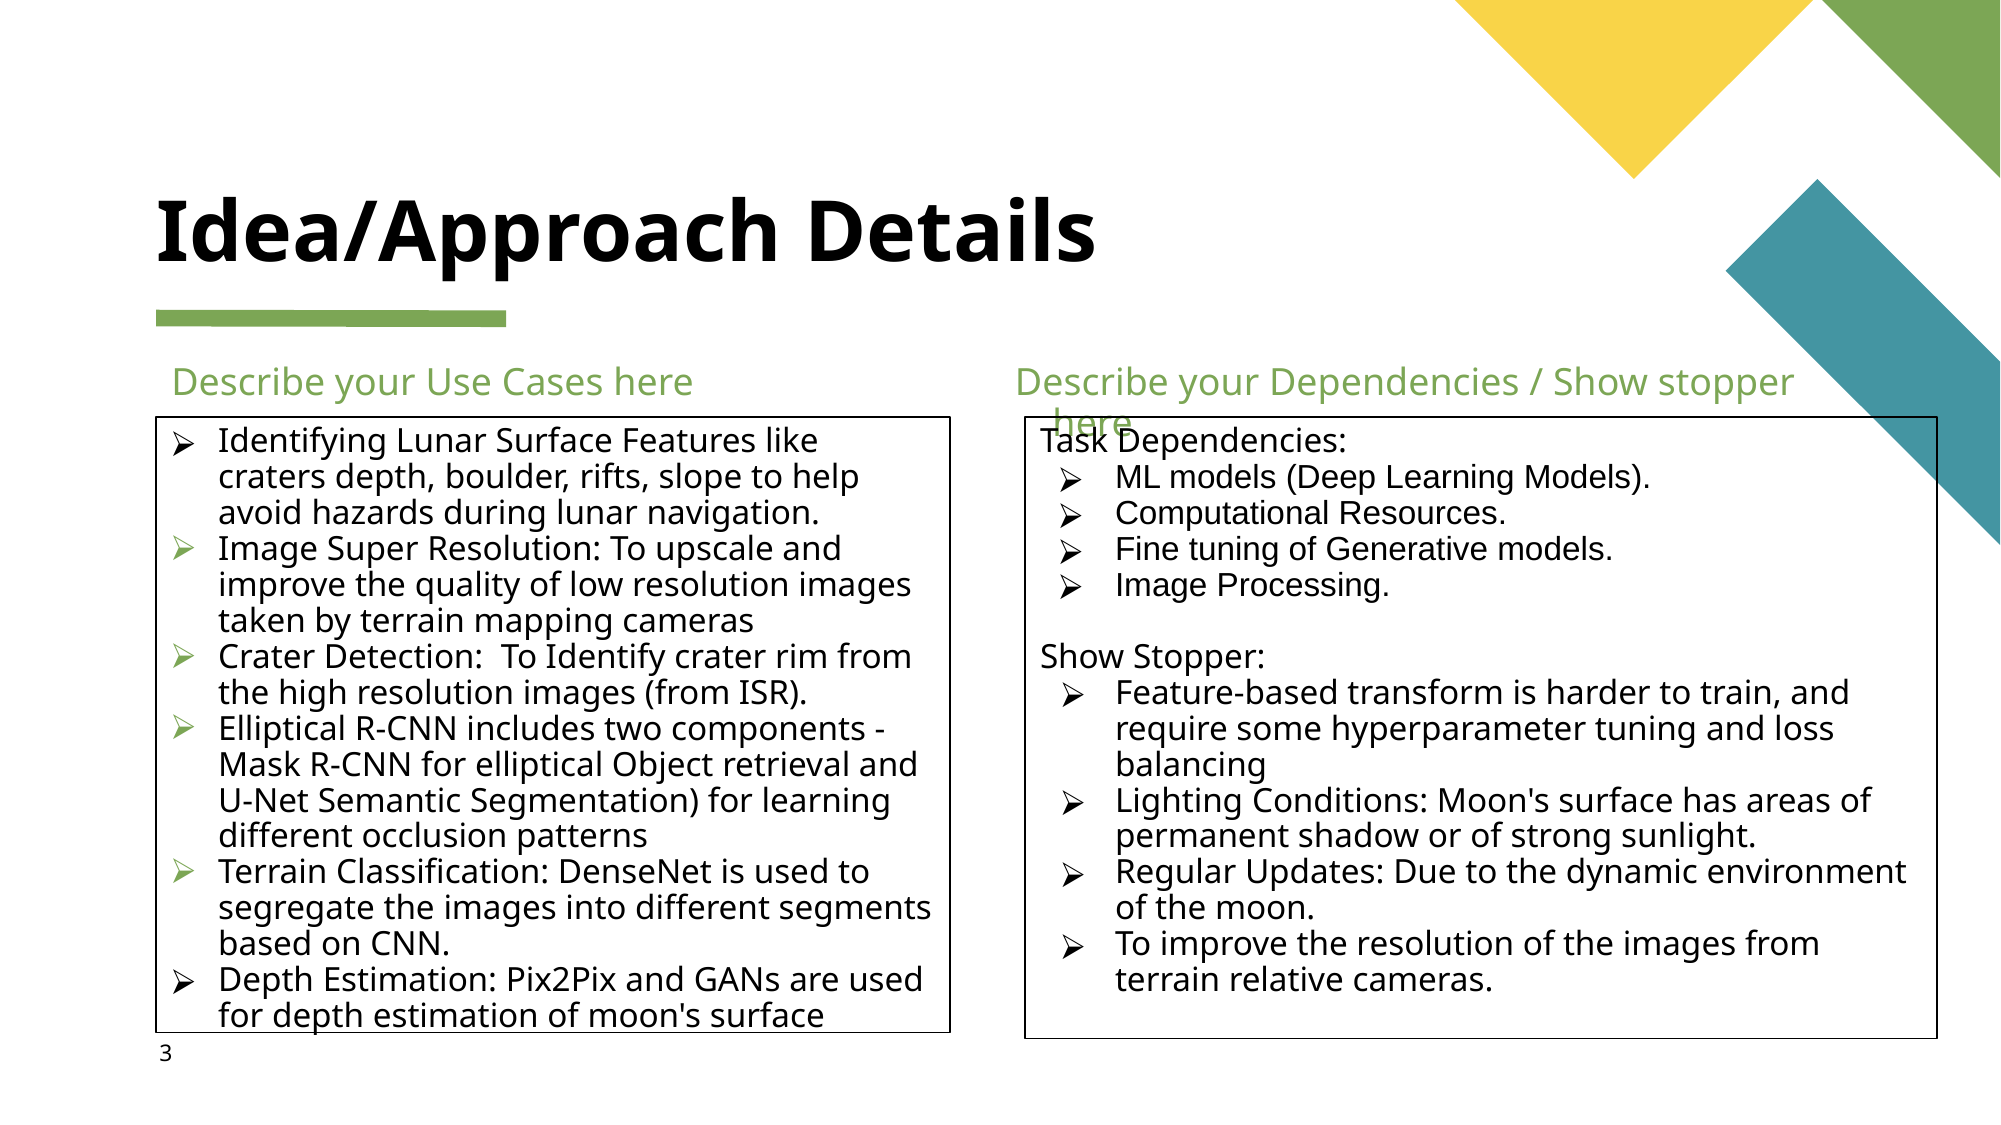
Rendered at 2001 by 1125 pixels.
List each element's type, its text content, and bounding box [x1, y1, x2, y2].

list Describe your Use Cases here [156, 355, 950, 408]
title Idea/Approach Details [156, 179, 1105, 280]
text_box Describe your Dependencies / Show stopper here [999, 355, 1844, 408]
list Identifying Lunar Surface Features like craters depth, boulder, rifts, slope to help avoid hazards during lunar navigation. Image Super Resolution: To upscale and improve the quality of low resolution images taken by terrain mapping cameras Crater Detection: To Identify crater rim from the high resolution images (from ISR). Elliptical R-CNN includes two components - Mask R-CNN for elliptical Object retrieval and U-Net Semantic Segmentation) for learning different occlusion patterns Terrain Classification: DenseNet is used to segregate the images into different segments based on CNN. Depth Estimation: Pix2Pix and GANs are used for depth estimation of moon's surface [156, 416, 950, 1033]
slide_number ‹#› [159, 1038, 246, 1080]
text_box Task Dependencies: ML models (Deep Learning Models). Computational Resources. Fine tuning of Generative models. Image Processing. Show Stopper: Feature-based transform is harder to train, and require some hyperparameter tuning and loss balancing Lighting Conditions: Moon's surface has areas of permanent shadow or of strong sunlight. Regular Updates: Due to the dynamic environment of the moon. To improve the resolution of the images from terrain relative cameras. [1025, 416, 1938, 1039]
